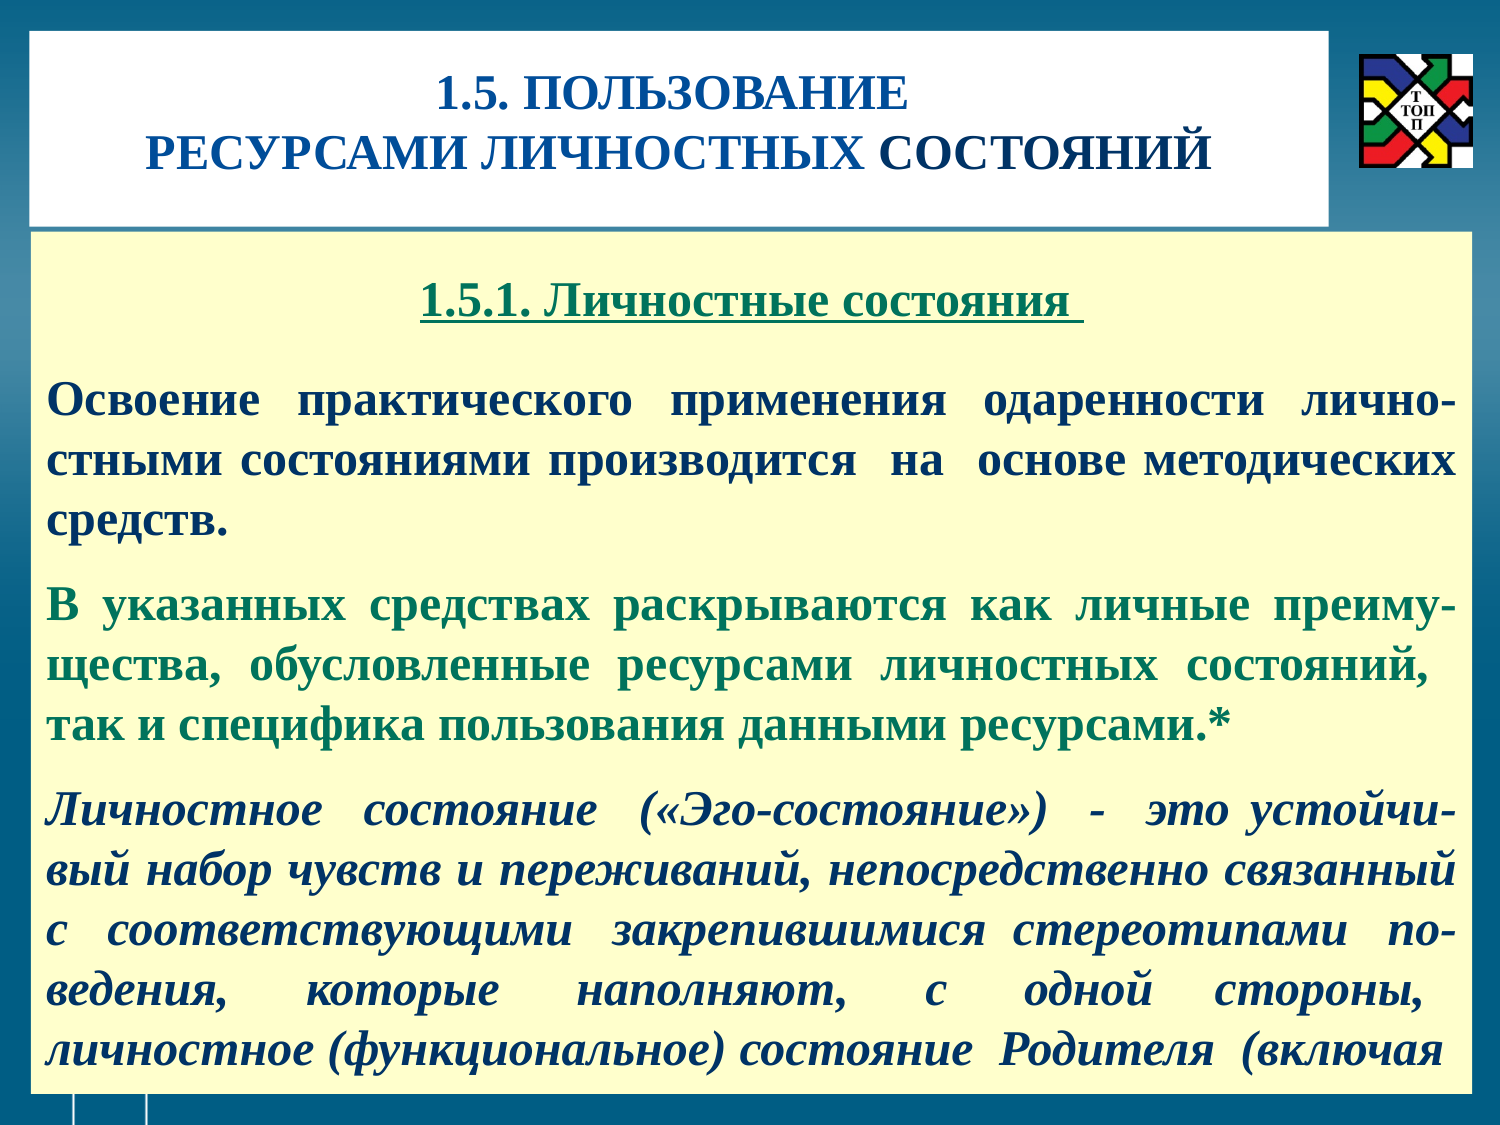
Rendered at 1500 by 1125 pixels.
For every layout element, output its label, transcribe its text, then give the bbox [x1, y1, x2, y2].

title 1.5. ПОЛЬЗОВАНИЕ РЕСУРСАМИ ЛИЧНОСТНЫХ СОСТОЯНИЙ [29, 30, 1330, 227]
list 1.5.1. Личностные состояния Освоение практического применения одаренности лично-стными состояниями производится на основе методических средств. В указанных средствах раскрываются как личные преиму-щества, обусловленные ресурсами личностных состояний, так и специфика пользования данными ресурсами.* Личностное состояние («Эго-состояние») - это устойчи-вый набор чувств и переживаний, непосредственно связанный с соответствующими закрепившимися стереотипами по-ведения, которые наполняют, с одной стороны, личностное (функциональное) состояние Ро­дителя (включая [30, 231, 1473, 1095]
picture [0, 11, 1500, 578]
